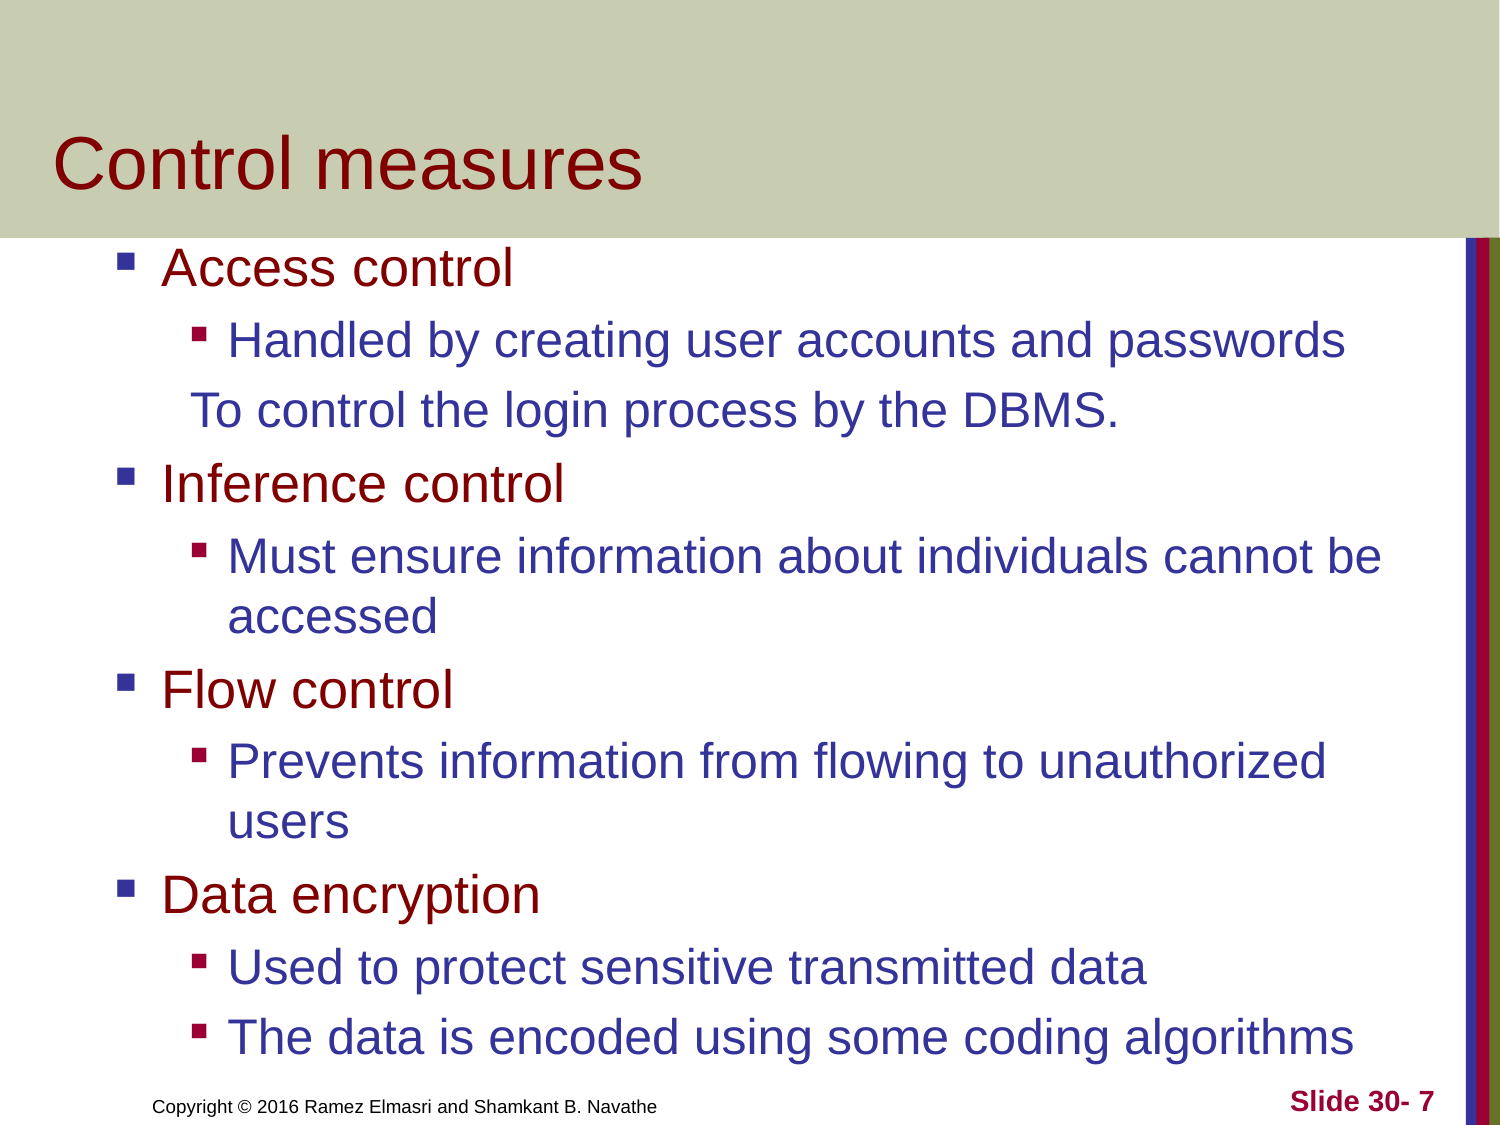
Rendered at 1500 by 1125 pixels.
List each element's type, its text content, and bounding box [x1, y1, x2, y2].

list Access control Handled by creating user accounts and passwords To control the login process by the DBMS. Inference control Must ensure information about individuals cannot be accessed Flow control Prevents information from flowing to unauthorized users Data encryption Used to protect sensitive transmitted data The data is encoded using some coding algorithms [24, 224, 1386, 1113]
slide_number Slide 30- 7 [1137, 1049, 1451, 1125]
title Control measures [37, 49, 1317, 213]
